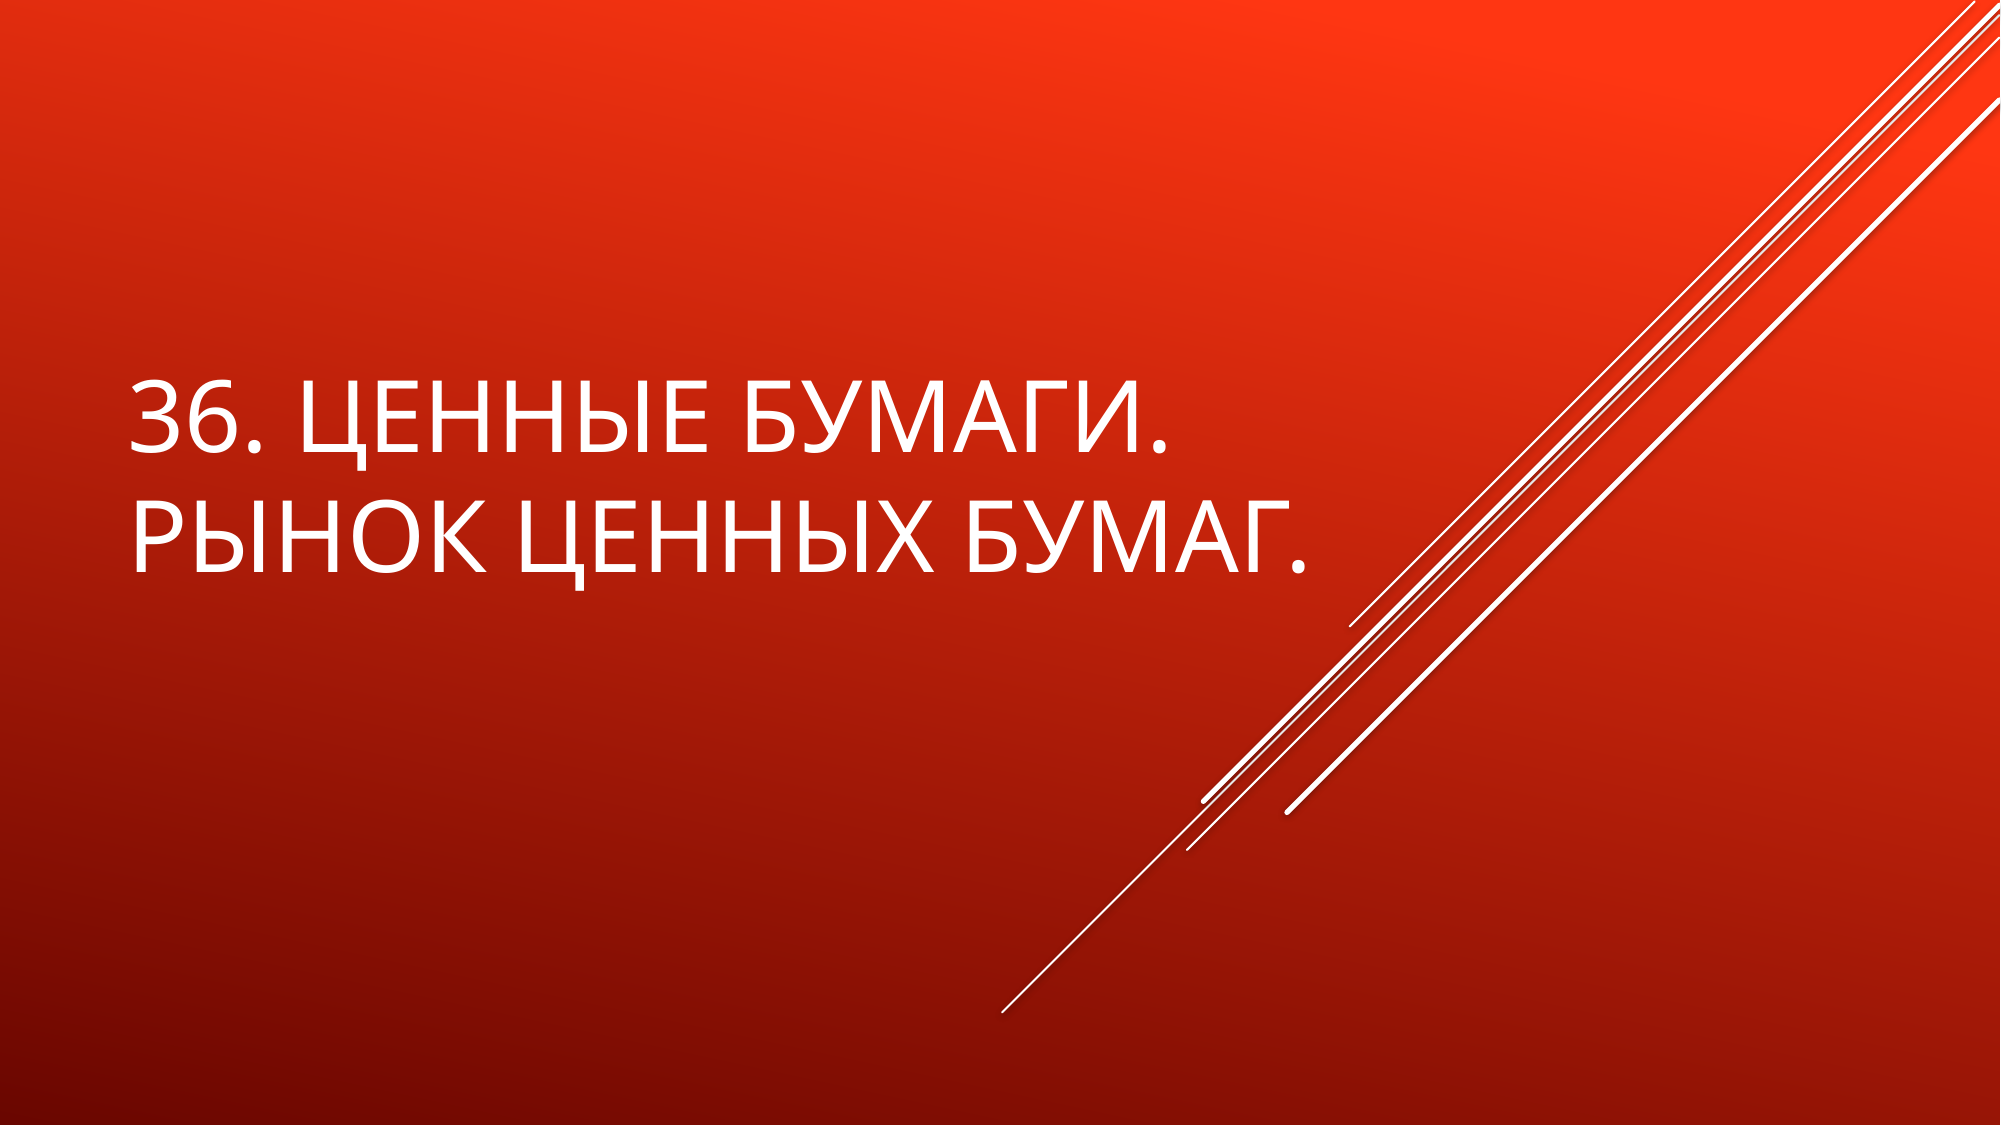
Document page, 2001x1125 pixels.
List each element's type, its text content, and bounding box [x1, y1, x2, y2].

title 36. Ценные бумаги. Рынок ценных бумаг. [112, 112, 1425, 600]
